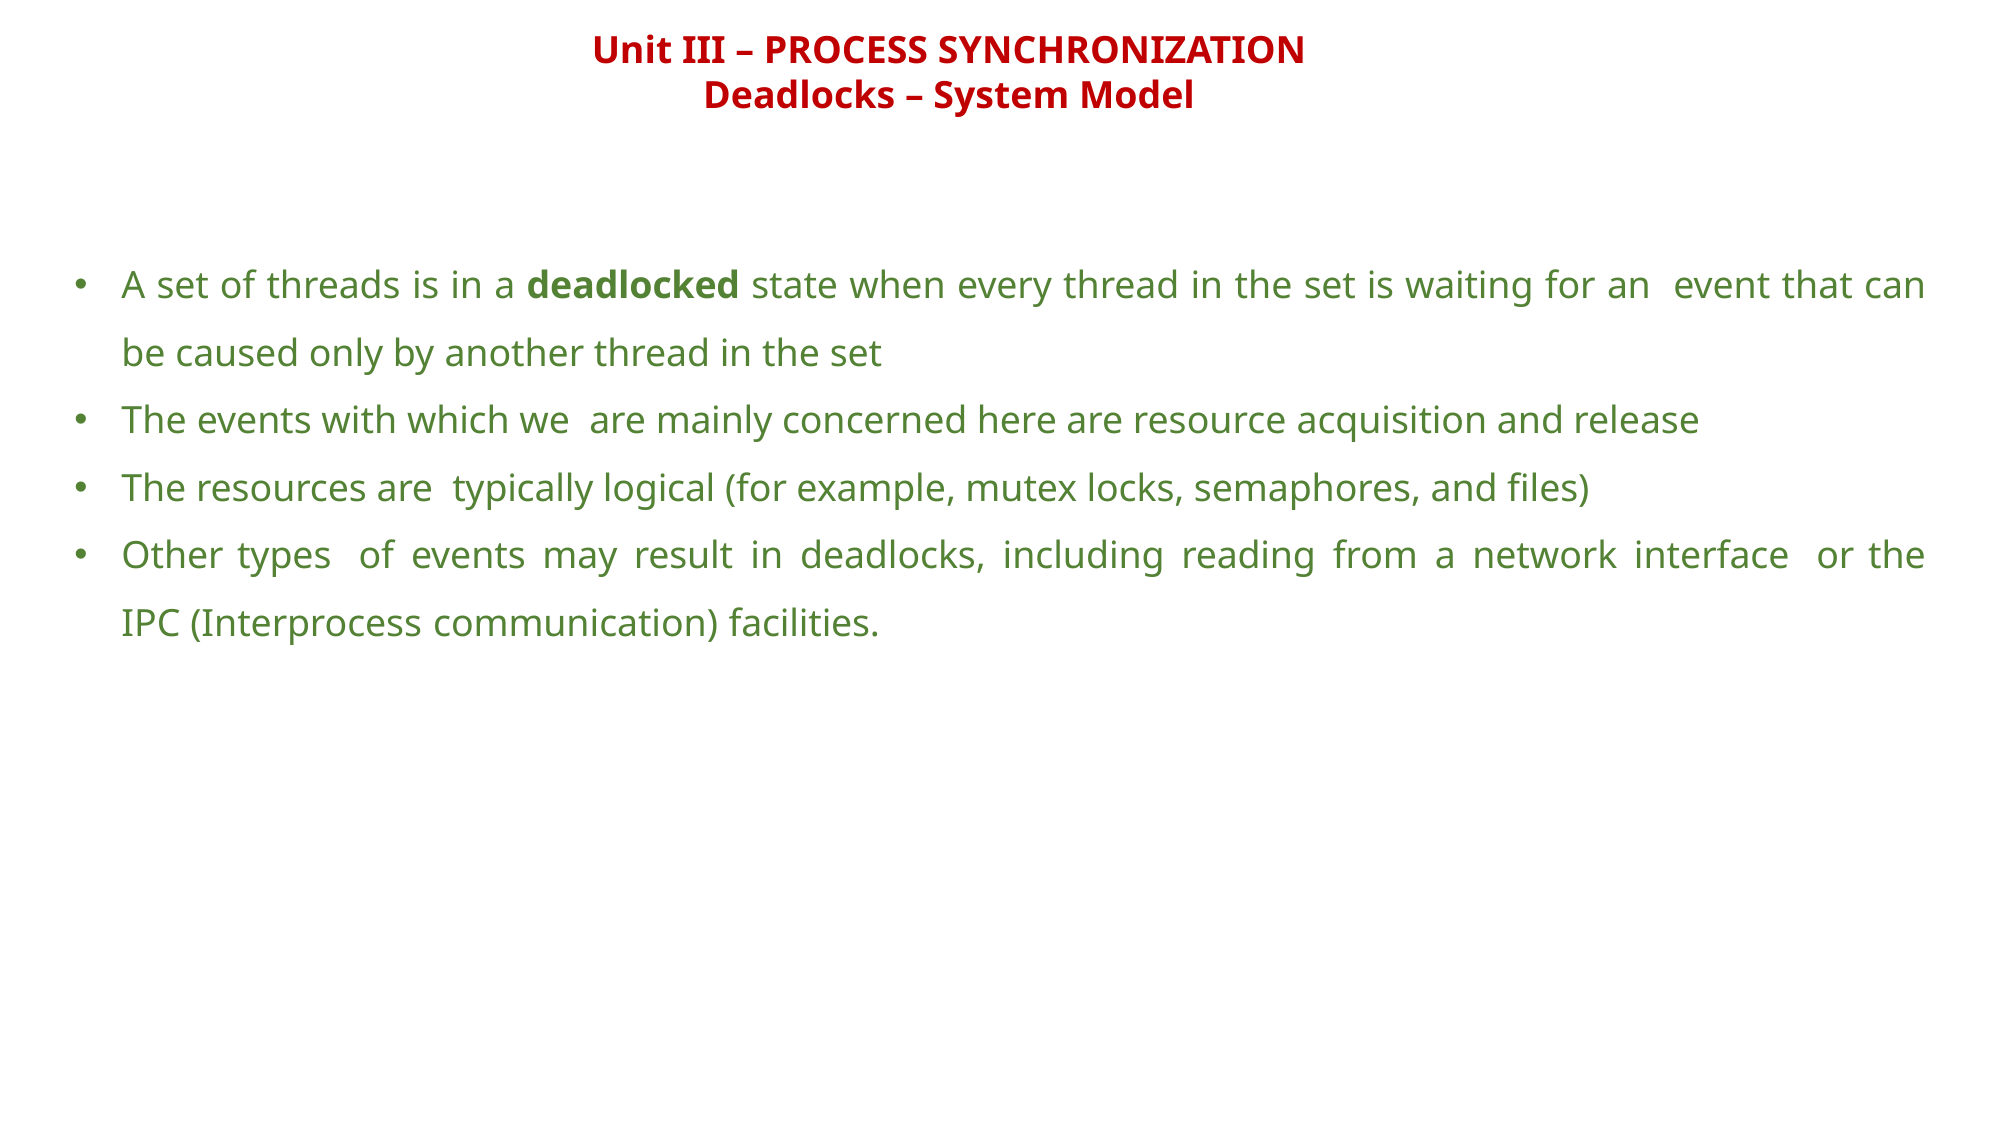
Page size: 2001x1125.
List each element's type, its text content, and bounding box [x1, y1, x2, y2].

text_box Unit III – PROCESS SYNCHRONIZATION Deadlocks – System Model [261, 18, 1638, 124]
text_box A set of threads is in a deadlocked state when every thread in the set is waiting for an event that can be caused only by another thread in the set The events with which we are mainly concerned here are resource acquisition and release The resources are typically logical (for example, mutex locks, semaphores, and files) Other types of events may result in deadlocks, including reading from a network interface or the IPC (Interprocess communication) facilities. [57, 231, 1943, 742]
